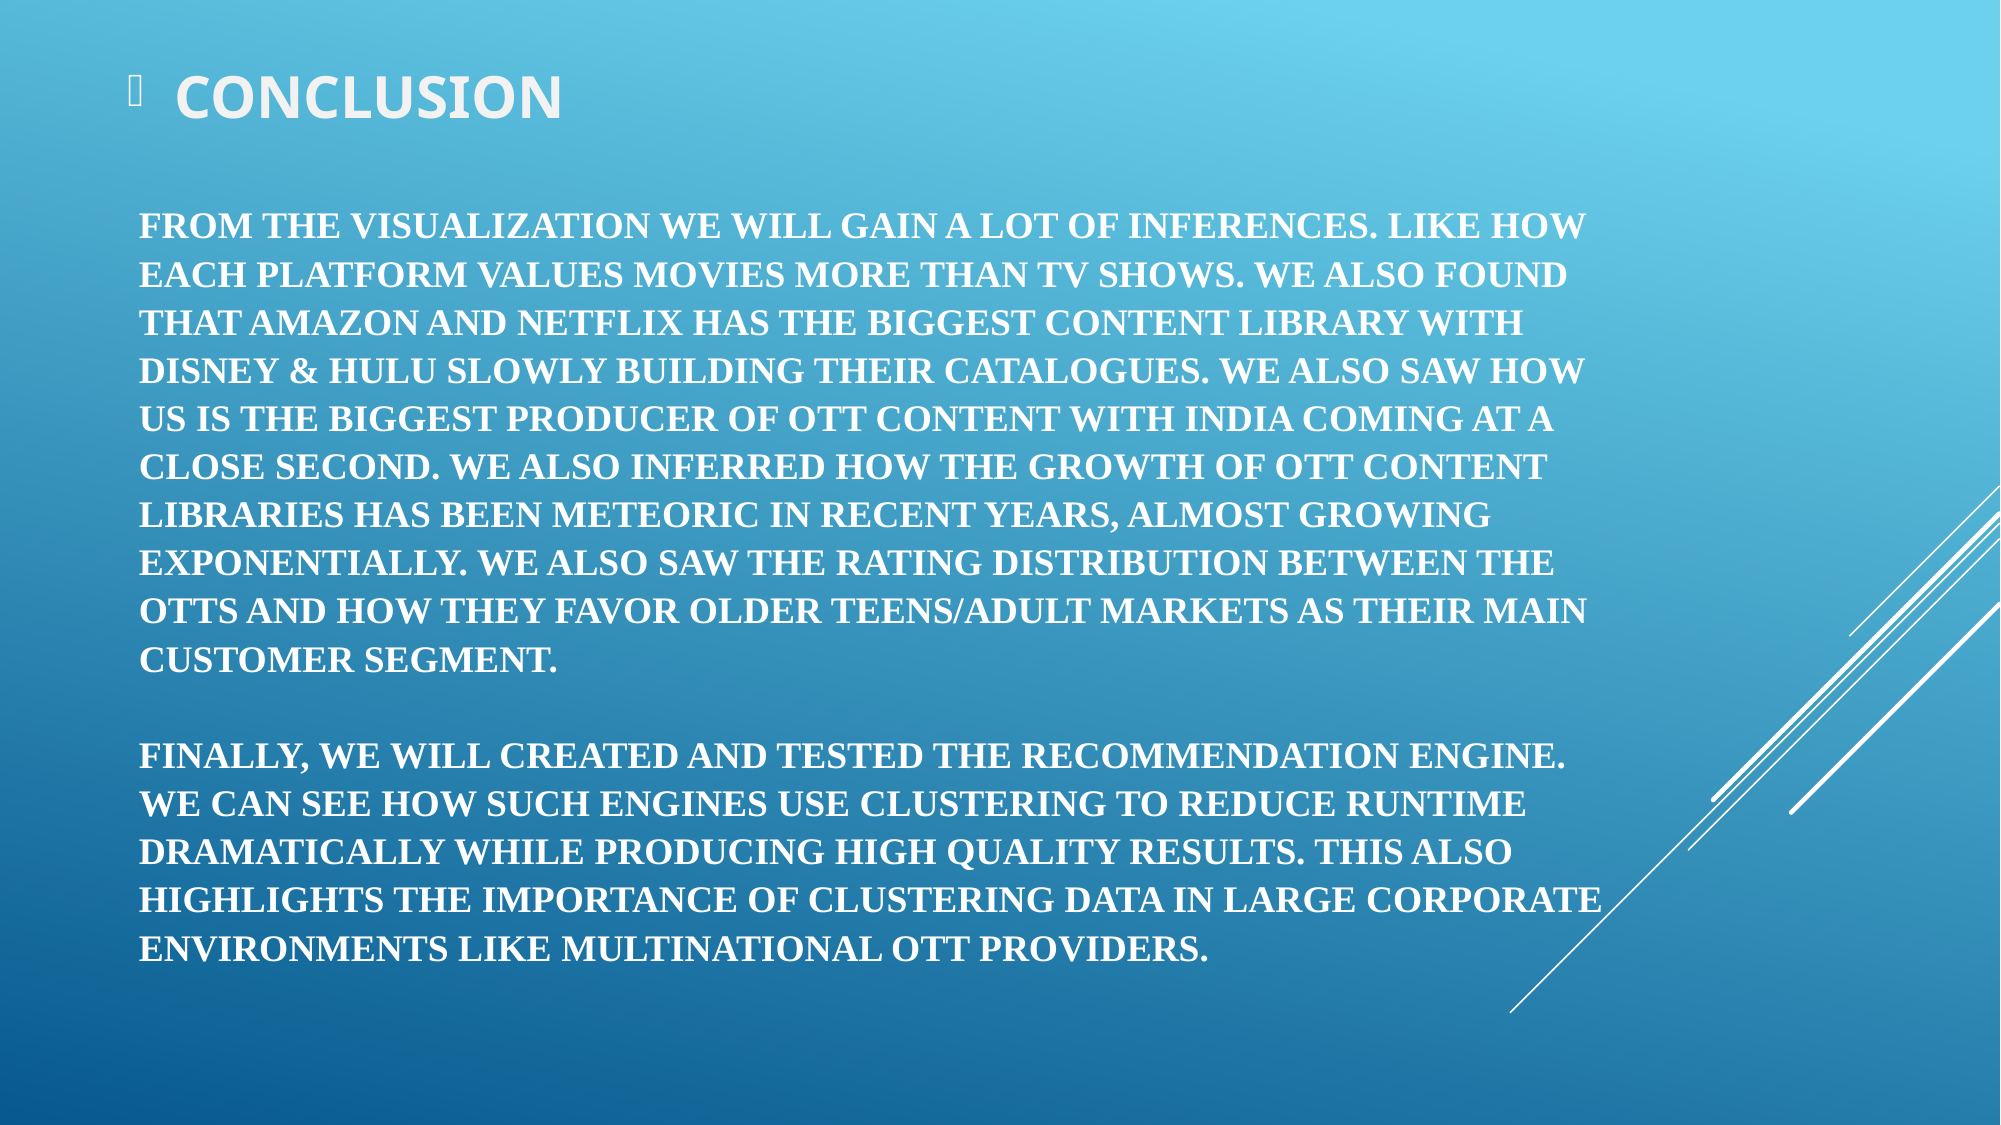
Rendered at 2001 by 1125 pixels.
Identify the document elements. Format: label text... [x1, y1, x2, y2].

title From the Visualization we WILL gain a lot of Inferences. Like how each platform values movies more than tv shows. We also found that Amazon and Netflix has the biggest content library with Disney & Hulu slowly building their catalogues. We also saw how US is the biggest producer of OTT Content with India coming at a close Second. We also inferred how the growth of OTT Content libraries has been meteoric in recent years, almost growing exponentially. We also saw the rating distribution between the OTTs and how they favor older teens/Adult markets as their main customer segment. Finally, we WILL created and tested the recommendation engine. We can see how such engines use clustering to reduce runtime dramatically while producing high quality results. This also highlights the importance of clustering data in large corporate environments like multinational OTT providers. [112, 170, 1625, 1042]
list CONCLUSION [112, 20, 1513, 171]
